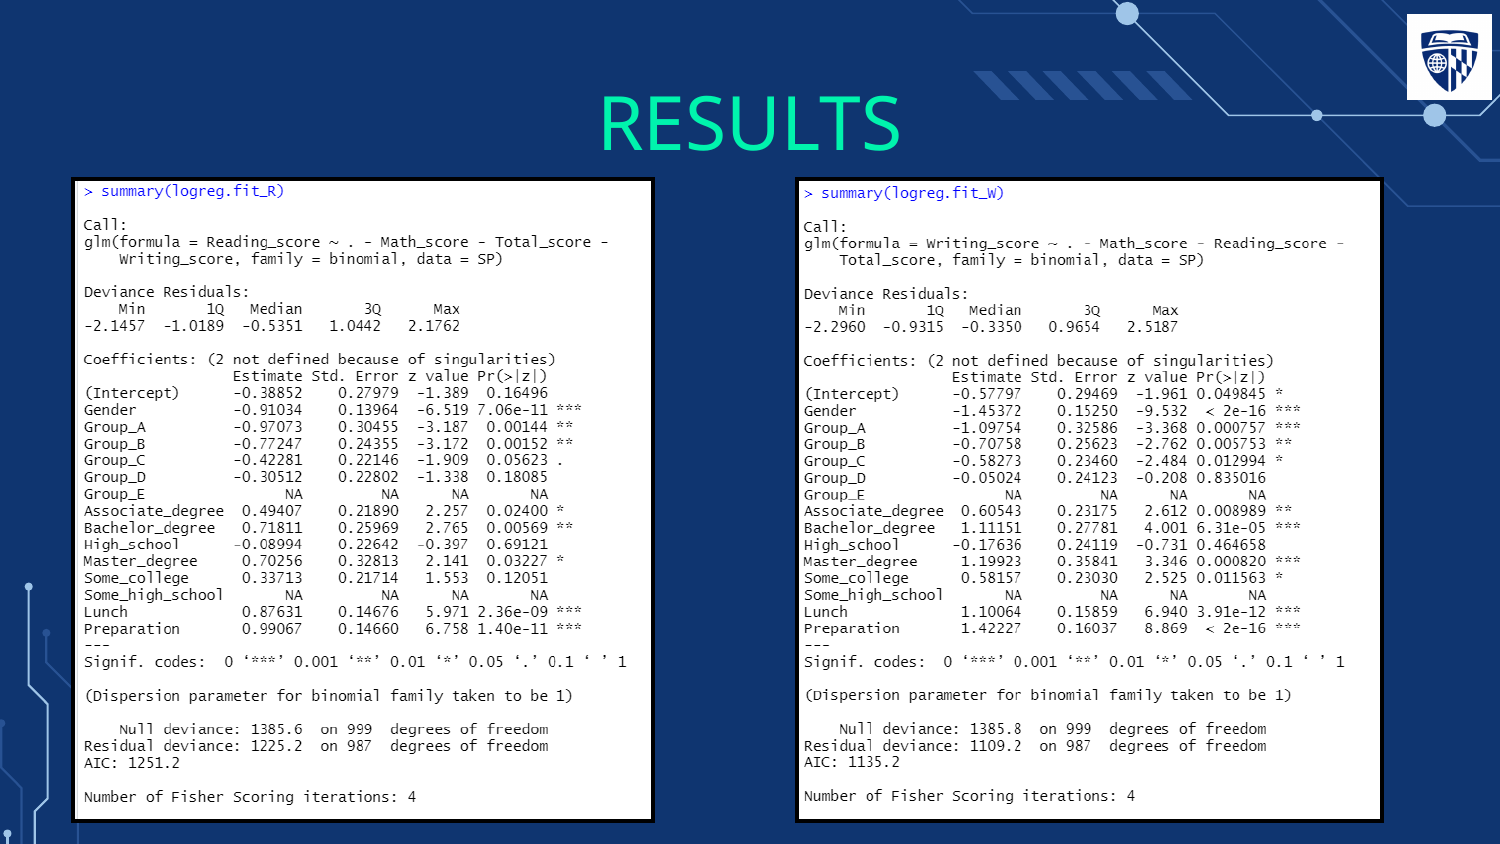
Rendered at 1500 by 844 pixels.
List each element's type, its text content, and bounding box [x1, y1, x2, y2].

picture [1407, 14, 1493, 100]
picture [74, 180, 651, 819]
title RESULTS [118, 75, 1382, 156]
picture [798, 180, 1380, 819]
